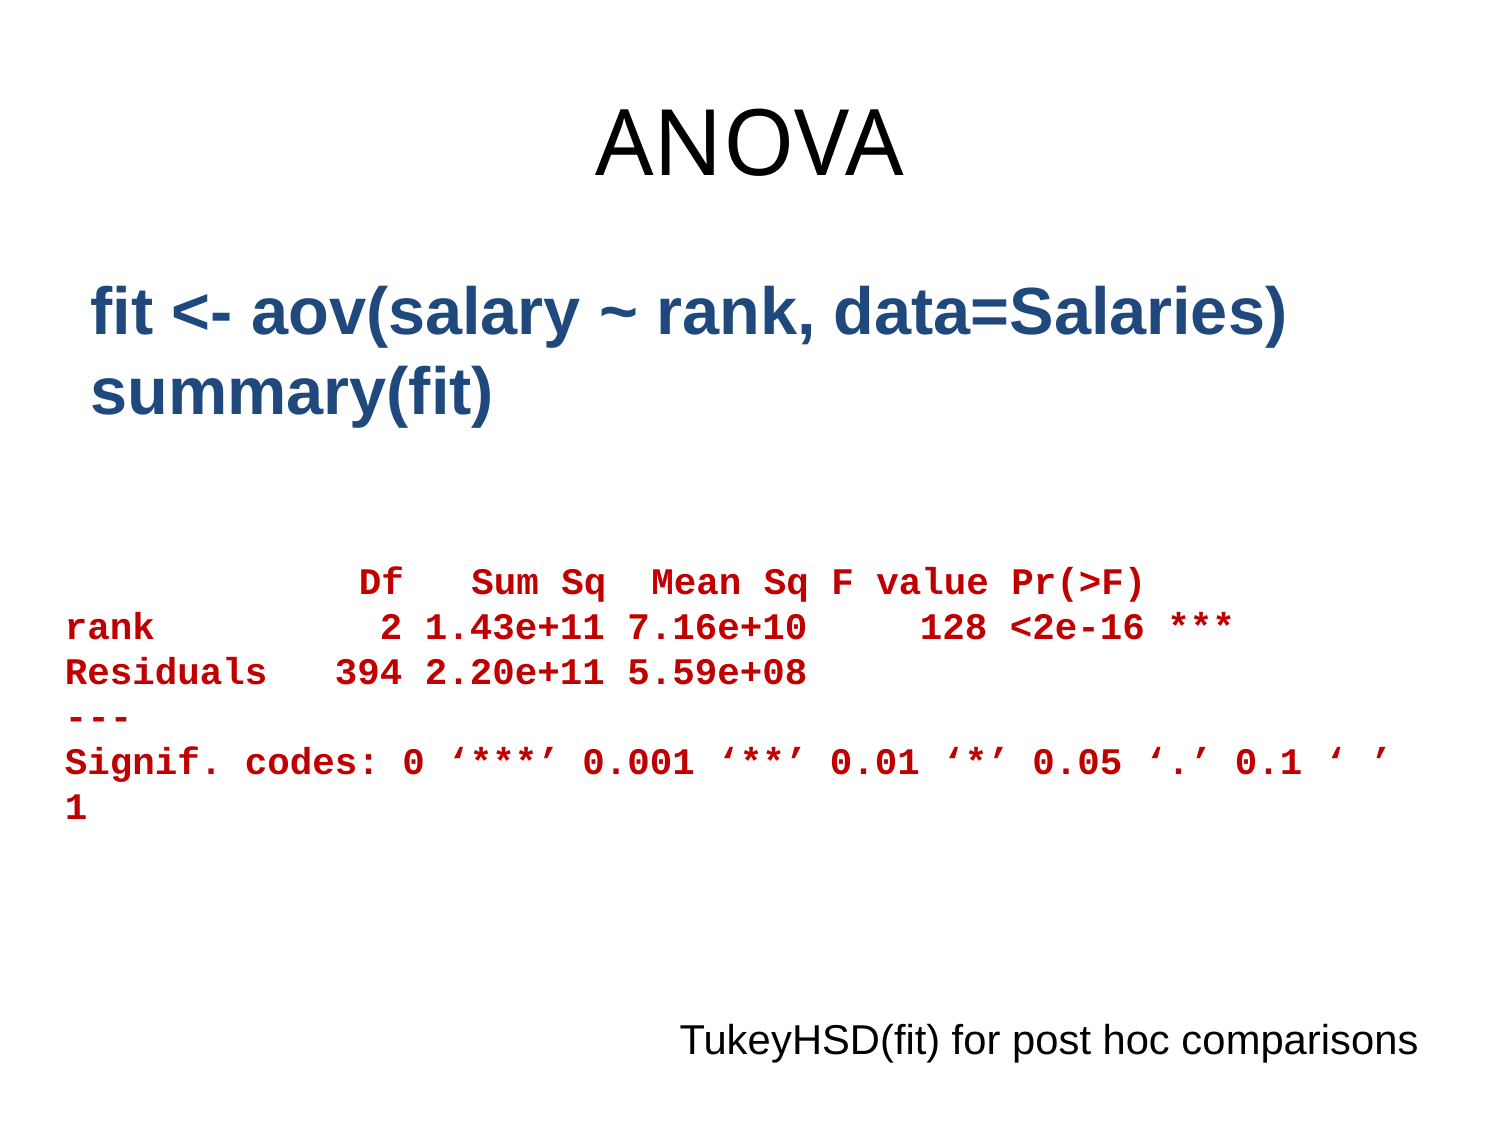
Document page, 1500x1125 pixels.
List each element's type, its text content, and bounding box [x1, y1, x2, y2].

text_box TukeyHSD(fit) for post hoc comparisons [664, 1005, 1434, 1070]
title ANOVA [75, 45, 1425, 233]
text_box Df Sum Sq Mean Sq F value Pr(>F) rank 2 1.43e+11 7.16e+10 128 <2e-16 *** Residuals 394 2.20e+11 5.59e+08 --- Signif. codes: 0 ‘***’ 0.001 ‘**’ 0.01 ‘*’ 0.05 ‘.’ 0.1 ‘ ’ 1 [50, 549, 1450, 835]
text_box fit <- aov(salary ~ rank, data=Salaries) summary(fit) [75, 260, 1304, 436]
